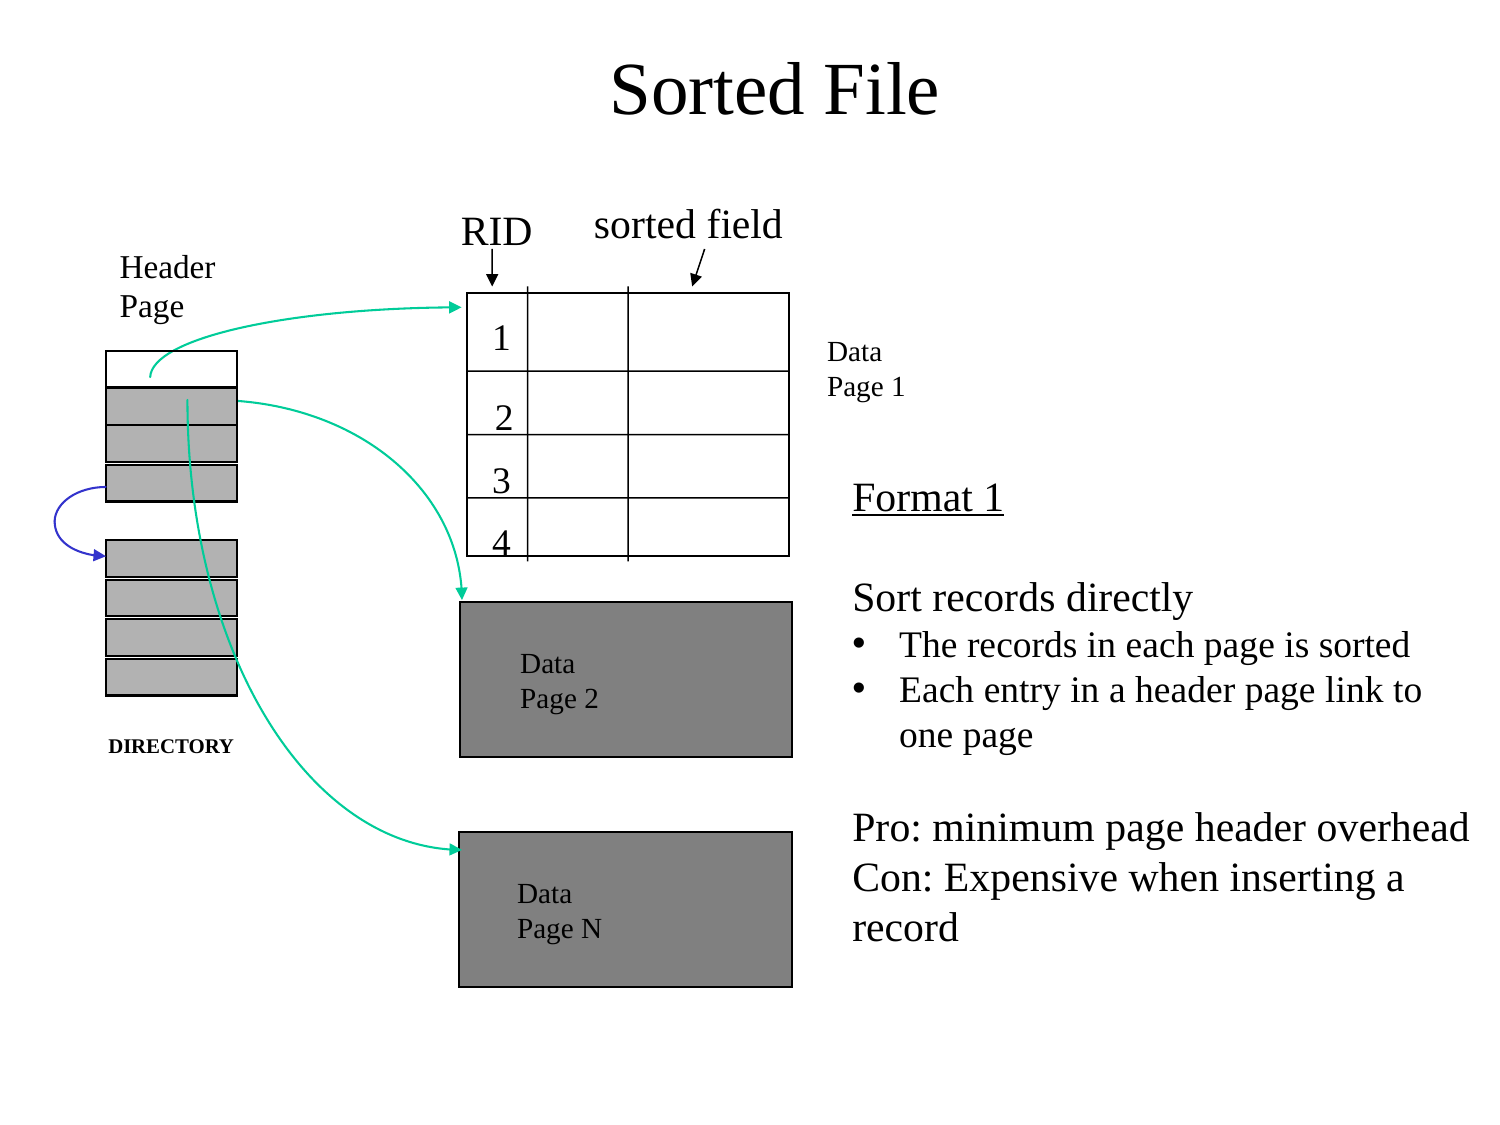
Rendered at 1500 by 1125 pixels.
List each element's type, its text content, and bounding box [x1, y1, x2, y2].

text_box DIRECTORY [93, 725, 250, 765]
text_box [629, 498, 790, 557]
text_box [106, 540, 208, 577]
text_box [462, 601, 793, 757]
text_box [106, 425, 189, 463]
text_box [106, 658, 238, 696]
text_box [629, 292, 790, 371]
text_box 2 [480, 385, 529, 446]
text_box [690, 255, 703, 287]
text_box Sorted File [137, 18, 1413, 150]
text_box [187, 399, 462, 856]
text_box [106, 351, 238, 388]
text_box [462, 587, 468, 600]
text_box 1 [477, 305, 526, 366]
text_box [106, 579, 220, 617]
text_box [528, 498, 628, 557]
text_box [528, 372, 628, 434]
text_box [106, 388, 238, 425]
text_box 4 [477, 510, 526, 571]
text_box [106, 465, 194, 502]
text_box [467, 498, 527, 557]
text_box [458, 832, 793, 988]
text_box [54, 521, 106, 562]
text_box Header Page [104, 237, 231, 332]
text_box [172, 301, 462, 378]
text_box [486, 248, 499, 287]
text_box [528, 435, 628, 497]
text_box Data Page N [502, 867, 618, 952]
text_box sorted field [579, 189, 799, 255]
text_box [629, 372, 790, 434]
text_box RID [446, 196, 548, 262]
text_box [106, 619, 234, 656]
text_box 3 [477, 448, 526, 508]
text_box [467, 435, 527, 497]
text_box [467, 292, 527, 371]
text_box [54, 486, 106, 521]
text_box [467, 372, 527, 434]
text_box [629, 435, 790, 497]
text_box Data Page 2 [505, 637, 615, 722]
text_box Data Page 1 [812, 324, 922, 410]
text_box [528, 292, 628, 371]
text_box Format 1 Sort records directly The records in each page is sorted Each entry in a header page link to one page Pro: minimum page header overhead Con: Expensive when inserting a record [837, 462, 1488, 958]
